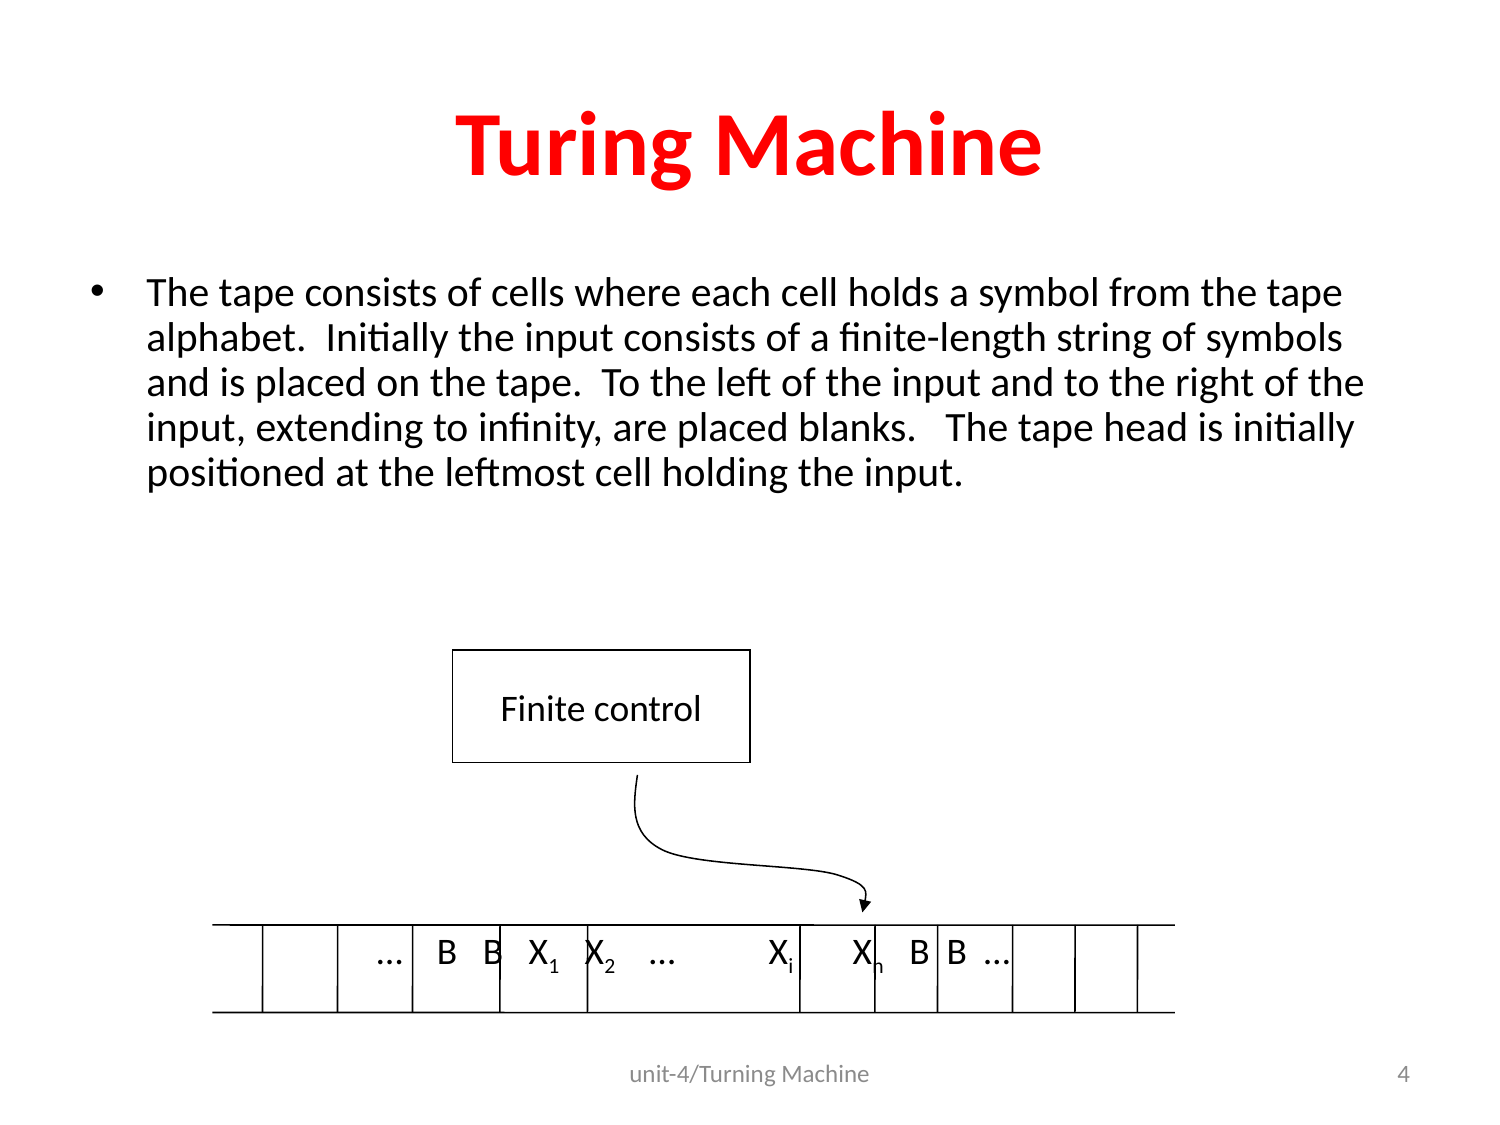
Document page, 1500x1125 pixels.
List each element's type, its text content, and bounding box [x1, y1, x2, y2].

slide_number 4 [1074, 1042, 1425, 1103]
list The tape consists of cells where each cell holds a symbol from the tape alphabet. Initially the input consists of a finite-length string of symbols and is placed on the tape. To the left of the input and to the right of the input, extending to infinity, are placed blanks. The tape head is initially positioned at the leftmost cell holding the input. [75, 262, 1425, 1005]
title Turing Machine [75, 45, 1425, 233]
footer unit-4/Turning Machine [512, 1042, 988, 1103]
text_box [634, 774, 872, 913]
text_box Finite control [452, 650, 750, 763]
text_box … B B X1 X2 … Xi Xn B B … [362, 919, 1026, 986]
